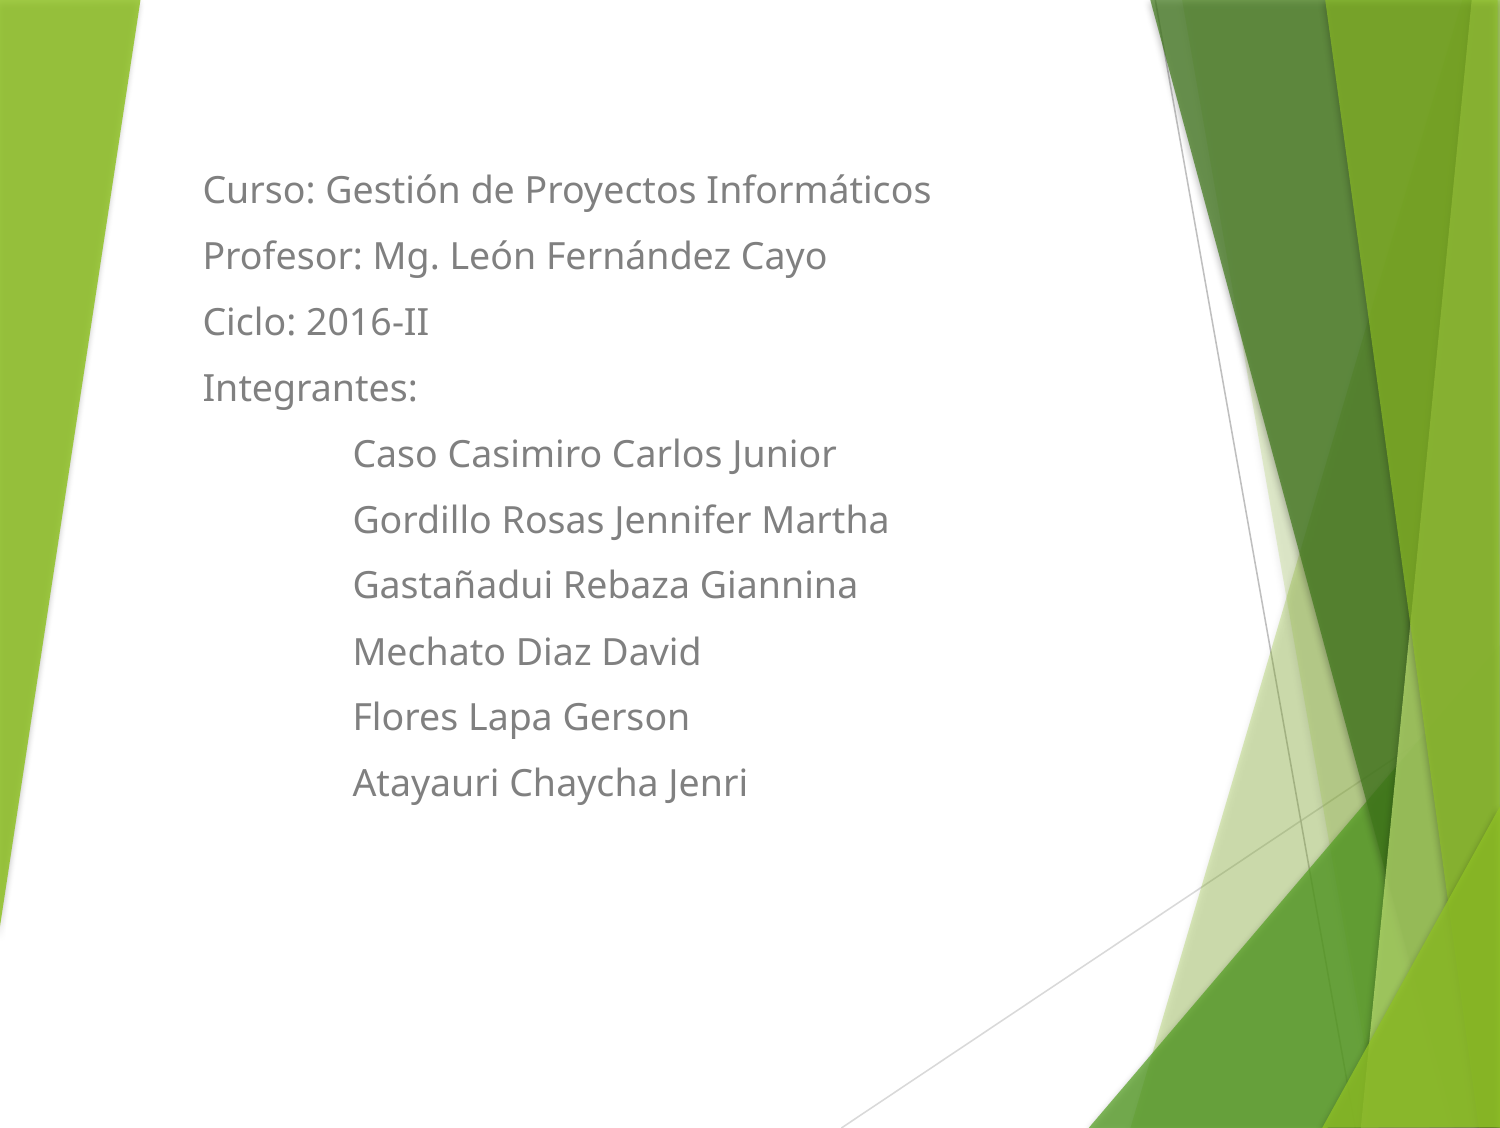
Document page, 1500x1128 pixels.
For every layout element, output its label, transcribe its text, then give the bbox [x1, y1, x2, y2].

subtitle Curso: Gestión de Proyectos Informáticos Profesor: Mg. León Fernández Cayo Ciclo: 2016-II Integrantes: Caso Casimiro Carlos Junior Gordillo Rosas Jennifer Martha Gastañadui Rebaza Giannina Mechato Diaz David Flores Lapa Gerson Atayauri Chaycha Jenri [187, 158, 1313, 972]
